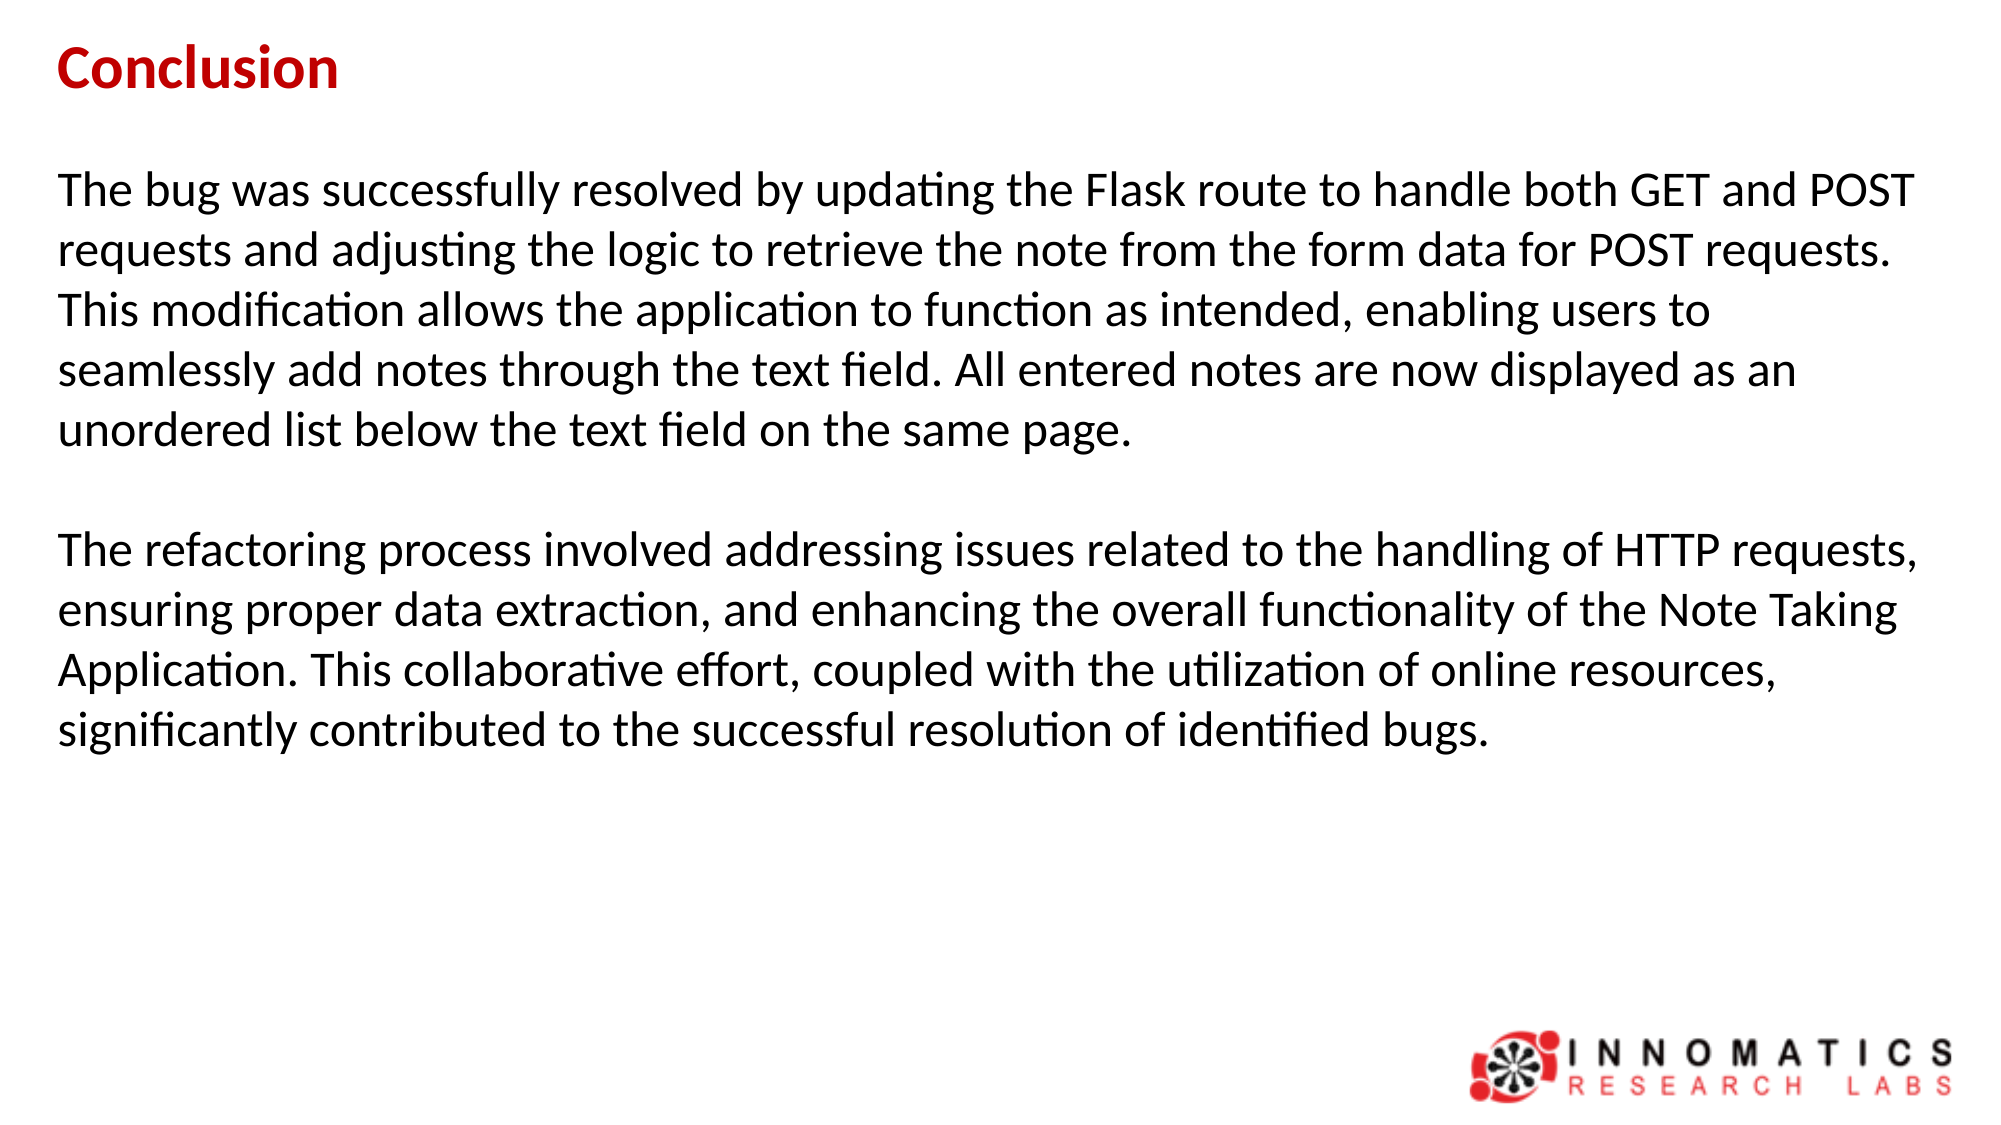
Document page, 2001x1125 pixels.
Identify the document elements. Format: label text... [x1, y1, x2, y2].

text_box Conclusion The bug was successfully resolved by updating the Flask route to handle both GET and POST requests and adjusting the logic to retrieve the note from the form data for POST requests. This modification allows the application to function as intended, enabling users to seamlessly add notes through the text field. All entered notes are now displayed as an unordered list below the text field on the same page. The refactoring process involved addressing issues related to the handling of HTTP requests, ensuring proper data extraction, and enhancing the overall functionality of the Note Taking Application. This collaborative effort, coupled with the utilization of online resources, significantly contributed to the successful resolution of identified bugs. [42, 11, 1949, 1021]
picture [1445, 1014, 1975, 1125]
